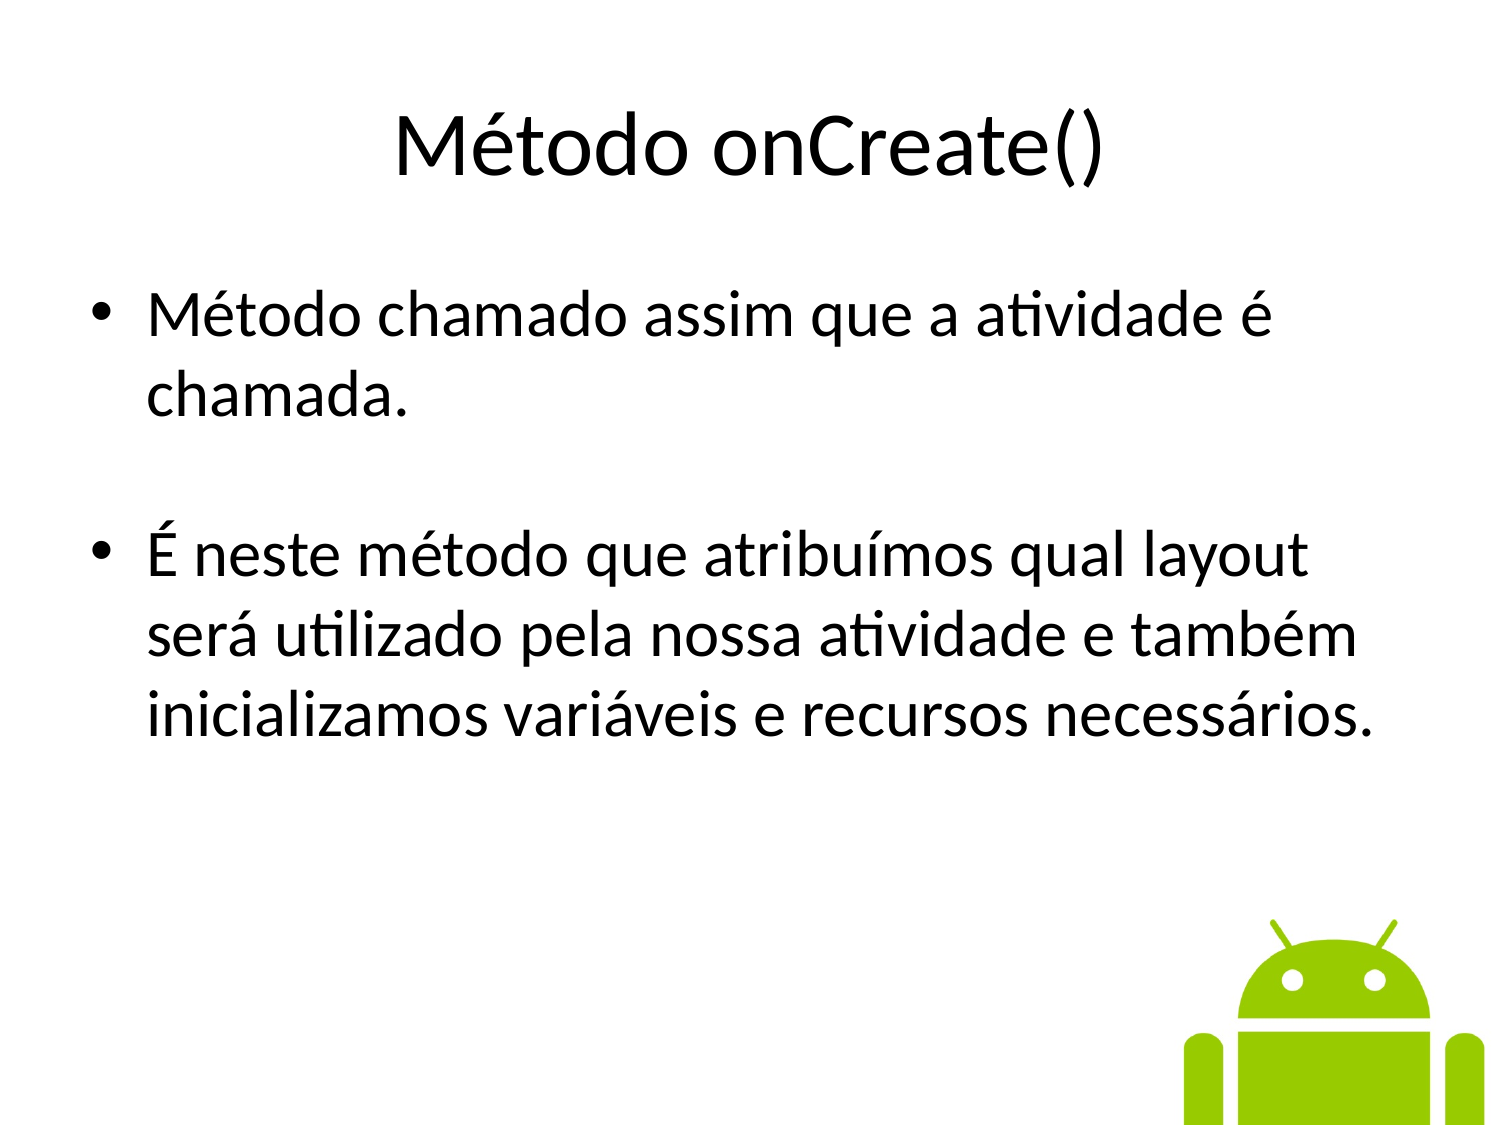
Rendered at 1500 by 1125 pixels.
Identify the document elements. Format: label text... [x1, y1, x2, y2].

text_box Método chamado assim que a atividade é chamada. É neste método que atribuímos qual layout será utilizado pela nossa atividade e também inicializamos variáveis e recursos necessários. [75, 262, 1425, 1005]
text_box Método onCreate() [75, 45, 1425, 233]
picture [1163, 919, 1500, 1125]
